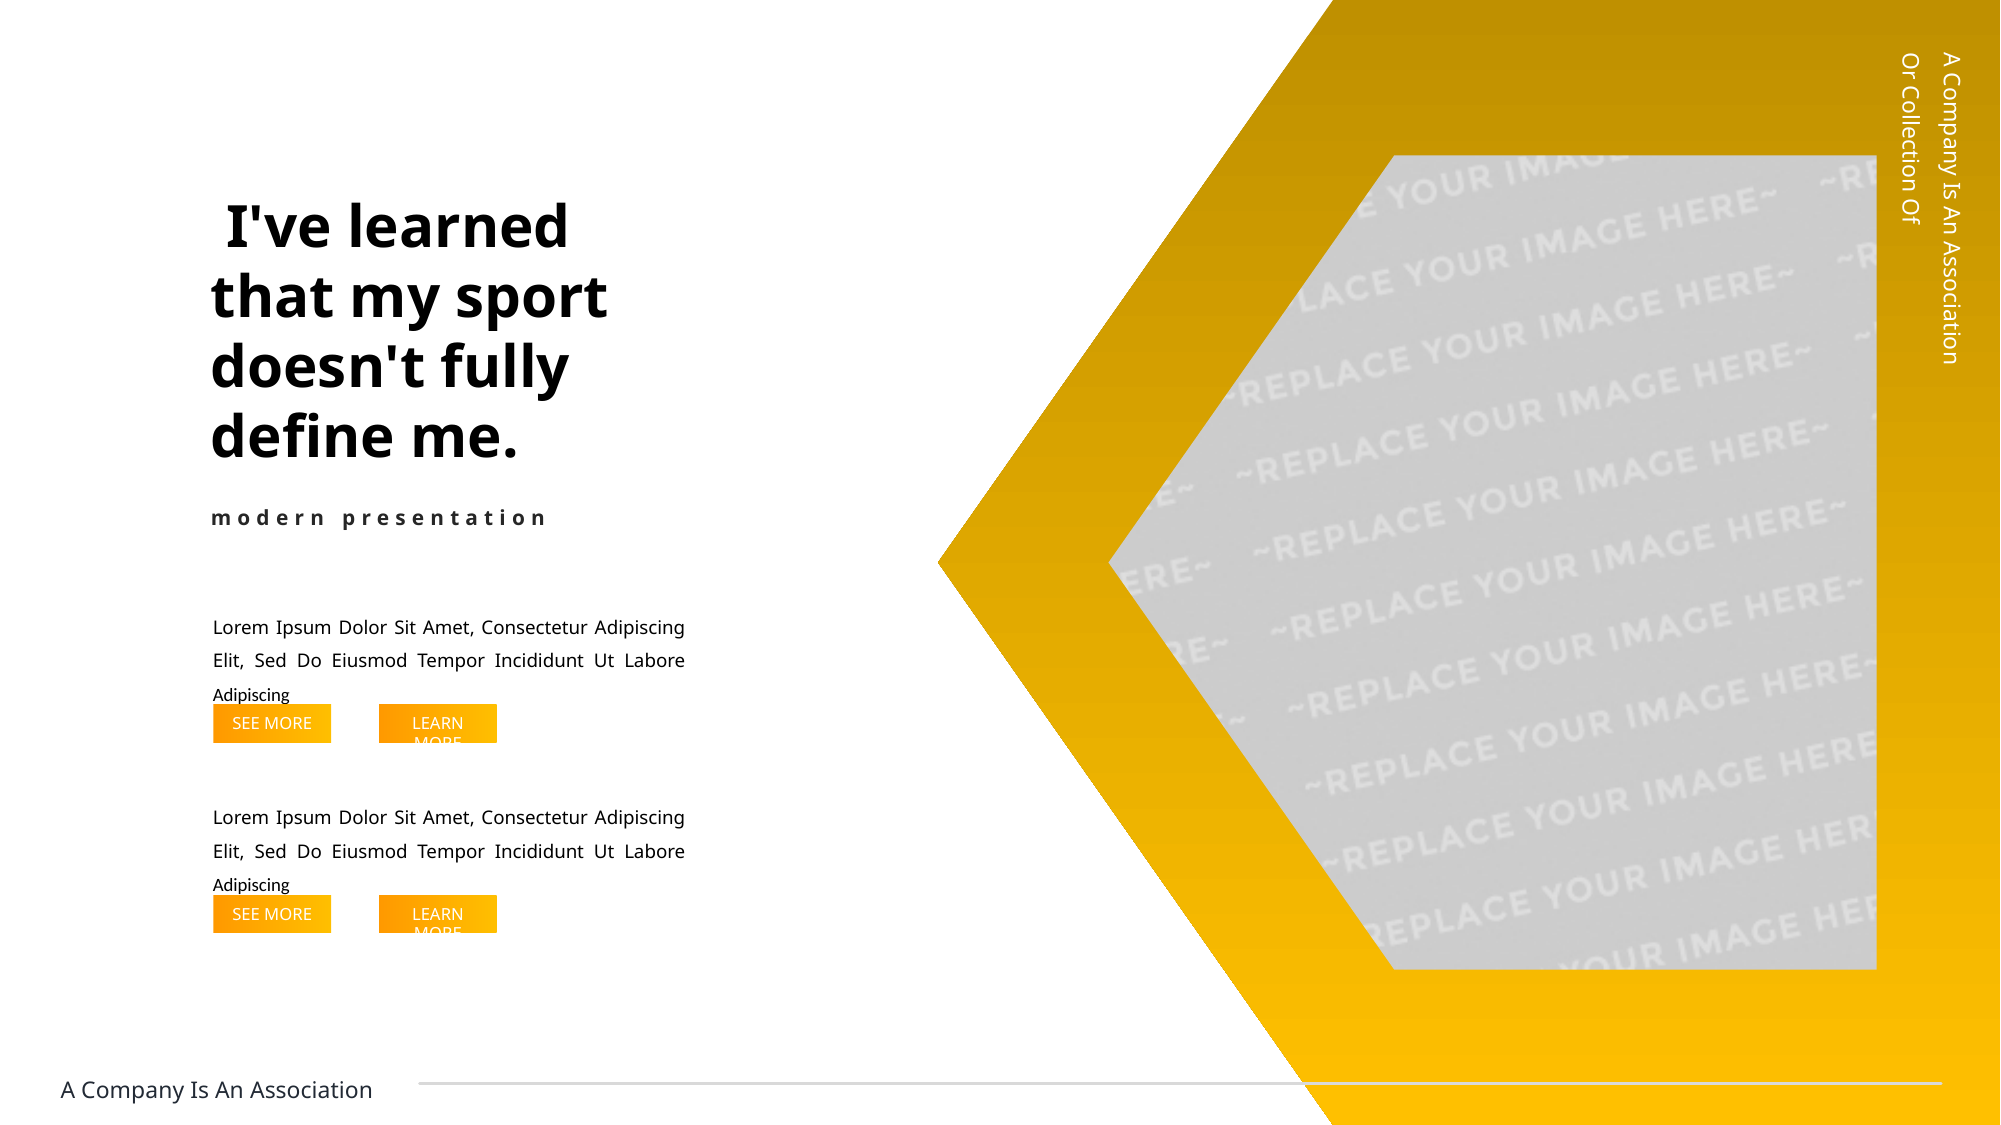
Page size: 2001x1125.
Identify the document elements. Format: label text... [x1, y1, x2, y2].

text_box A Company Is An Association [45, 1054, 700, 1111]
text_box modern presentation [196, 496, 587, 537]
text_box Lorem Ipsum Dolor Sit Amet, Consectetur Adipiscing Elit, Sed Do Eiusmod Tempor Incididunt Ut Labore Adipiscing [198, 596, 700, 713]
text_box A Company Is An Association Or Collection Of [1890, 37, 1988, 399]
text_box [209, 894, 336, 933]
picture [1108, 155, 1877, 970]
text_box [1222, 0, 2000, 1125]
text_box I've learned that my sport doesn't fully define me. [196, 182, 698, 477]
text_box Lorem Ipsum Dolor Sit Amet, Consectetur Adipiscing Elit, Sed Do Eiusmod Tempor Incididunt Ut Labore Adipiscing [198, 786, 700, 903]
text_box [374, 704, 502, 742]
text_box [936, 318, 1108, 807]
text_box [209, 704, 336, 742]
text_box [374, 894, 502, 933]
